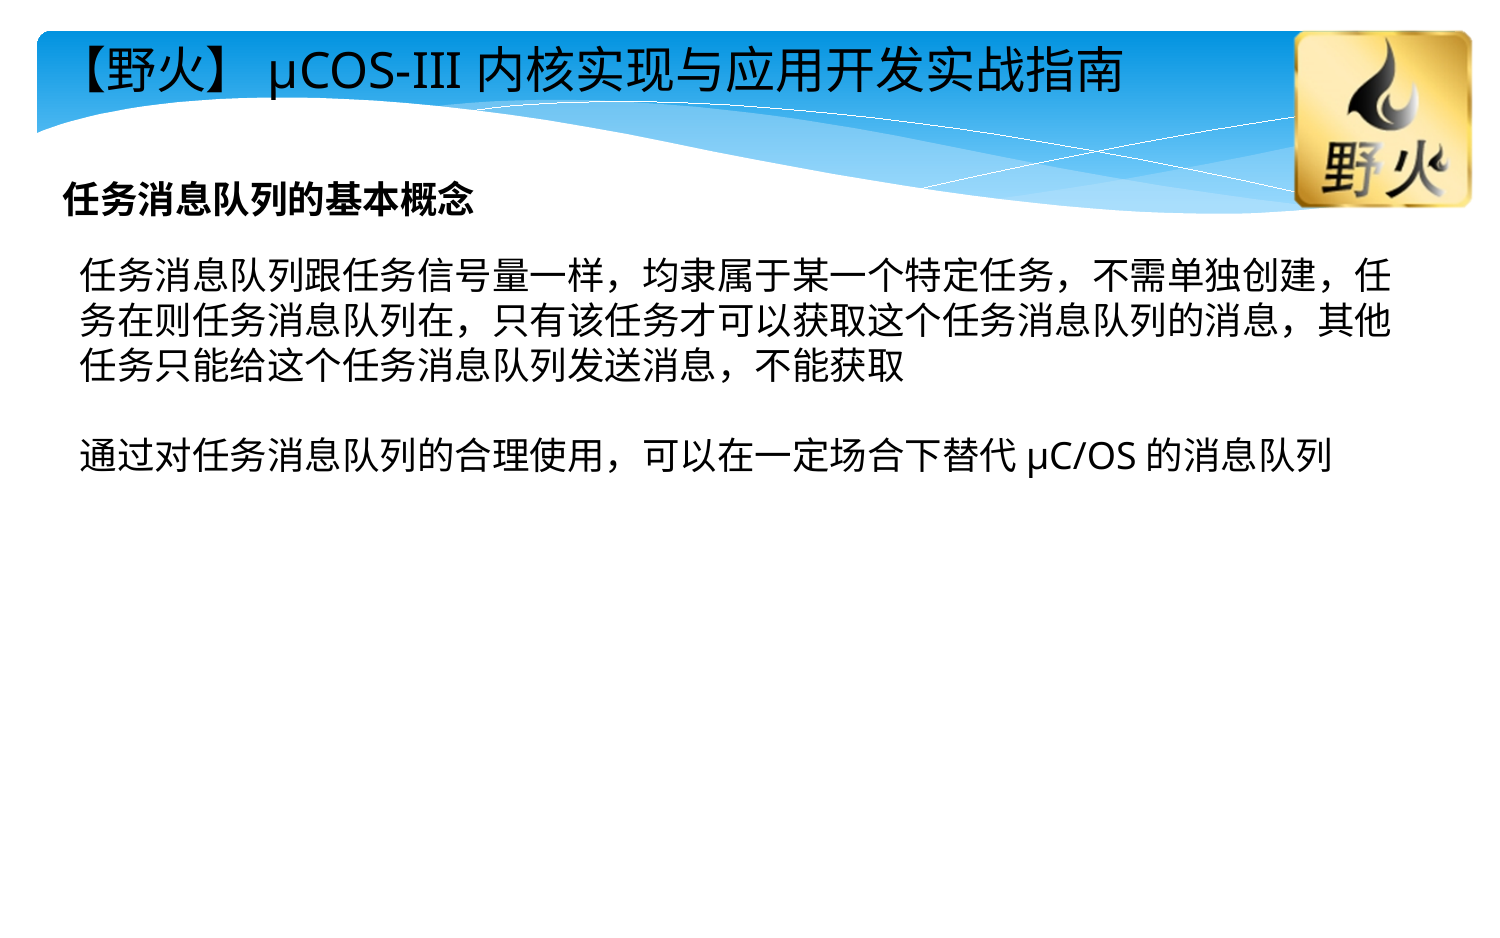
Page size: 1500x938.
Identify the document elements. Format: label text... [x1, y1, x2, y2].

text_box 任务消息队列跟任务信号量一样，均隶属于某一个特定任务，不需单独创建，任务在则任务消息队列在，只有该任务才可以获取这个任务消息队列的消息，其他任务只能给这个任务消息队列发送消息，不能获取 通过对任务消息队列的合理使用，可以在一定场合下替代μC/OS的消息队列 [64, 244, 1412, 484]
picture [1272, 4, 1498, 230]
text_box 任务消息队列的基本概念 [0, 168, 491, 229]
text_box 【野火】μCOS-III内核实现与应用开发实战指南 [41, 31, 1267, 103]
